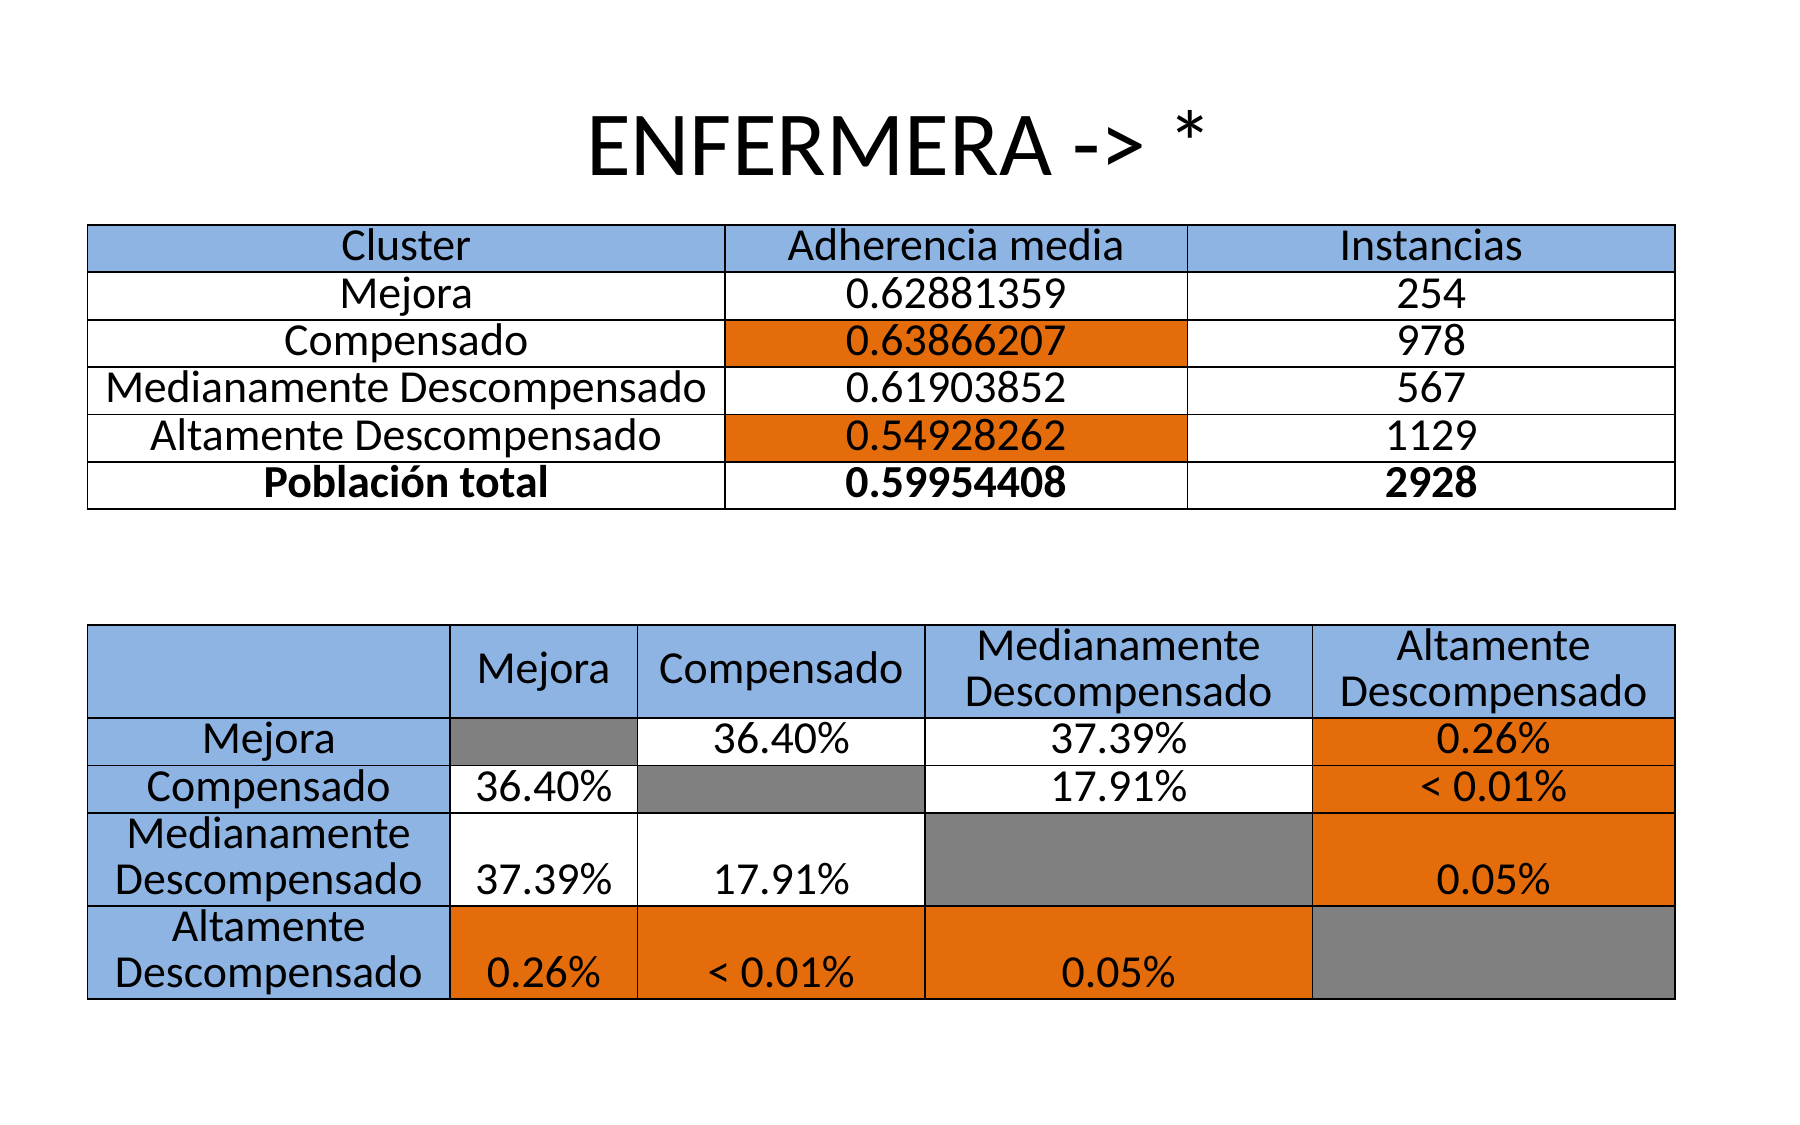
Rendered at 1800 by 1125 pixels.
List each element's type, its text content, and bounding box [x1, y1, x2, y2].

table_cell [926, 814, 1312, 905]
table_cell 0.63866207 [726, 321, 1187, 366]
table_cell 0.26% [451, 907, 637, 998]
table_cell Compensado [88, 321, 724, 366]
table_cell [451, 719, 637, 765]
table_cell 0.62881359 [726, 273, 1187, 319]
table_cell 36.40% [451, 766, 637, 812]
table_cell Medianamente Descompensado [88, 814, 449, 905]
table_header Altamente Descompensado [1313, 626, 1674, 717]
table_cell 17.91% [638, 814, 924, 905]
title ENFERMERA -> * [90, 45, 1710, 233]
table_cell Compensado [88, 766, 449, 812]
table_cell 2928 [1188, 463, 1674, 508]
table_cell 0.59954408 [726, 463, 1187, 508]
table_cell Mejora [88, 719, 449, 765]
table_cell Altamente Descompensado [88, 415, 724, 461]
table_cell [1313, 907, 1674, 998]
table_cell < 0.01% [1313, 766, 1674, 812]
table_cell 978 [1188, 321, 1674, 366]
table_cell 0.26% [1313, 719, 1674, 765]
table_header Mejora [451, 626, 637, 717]
table_cell 0.05% [1313, 814, 1674, 905]
table_cell 0.61903852 [726, 368, 1187, 414]
table_header Compensado [638, 626, 924, 717]
table_header Medianamente Descompensado [926, 626, 1312, 717]
table_cell 0.05% [926, 907, 1312, 998]
table_cell 37.39% [926, 719, 1312, 765]
table_cell Altamente Descompensado [88, 907, 449, 998]
table_cell 0.54928262 [726, 415, 1187, 461]
table_cell Medianamente Descompensado [88, 368, 724, 414]
table_cell 254 [1188, 273, 1674, 319]
table_cell 1129 [1188, 415, 1674, 461]
table_cell Mejora [88, 273, 724, 319]
table_cell 567 [1188, 368, 1674, 414]
table_cell 17.91% [926, 766, 1312, 812]
table_cell < 0.01% [638, 907, 924, 998]
table_header Instancias [1188, 226, 1674, 271]
table_header [88, 626, 449, 717]
table_header Cluster [88, 226, 724, 271]
table_cell [638, 766, 924, 812]
table_cell Población total [88, 463, 724, 508]
table_header Adherencia media [726, 226, 1187, 271]
table_cell 36.40% [638, 719, 924, 765]
table_cell 37.39% [451, 814, 637, 905]
